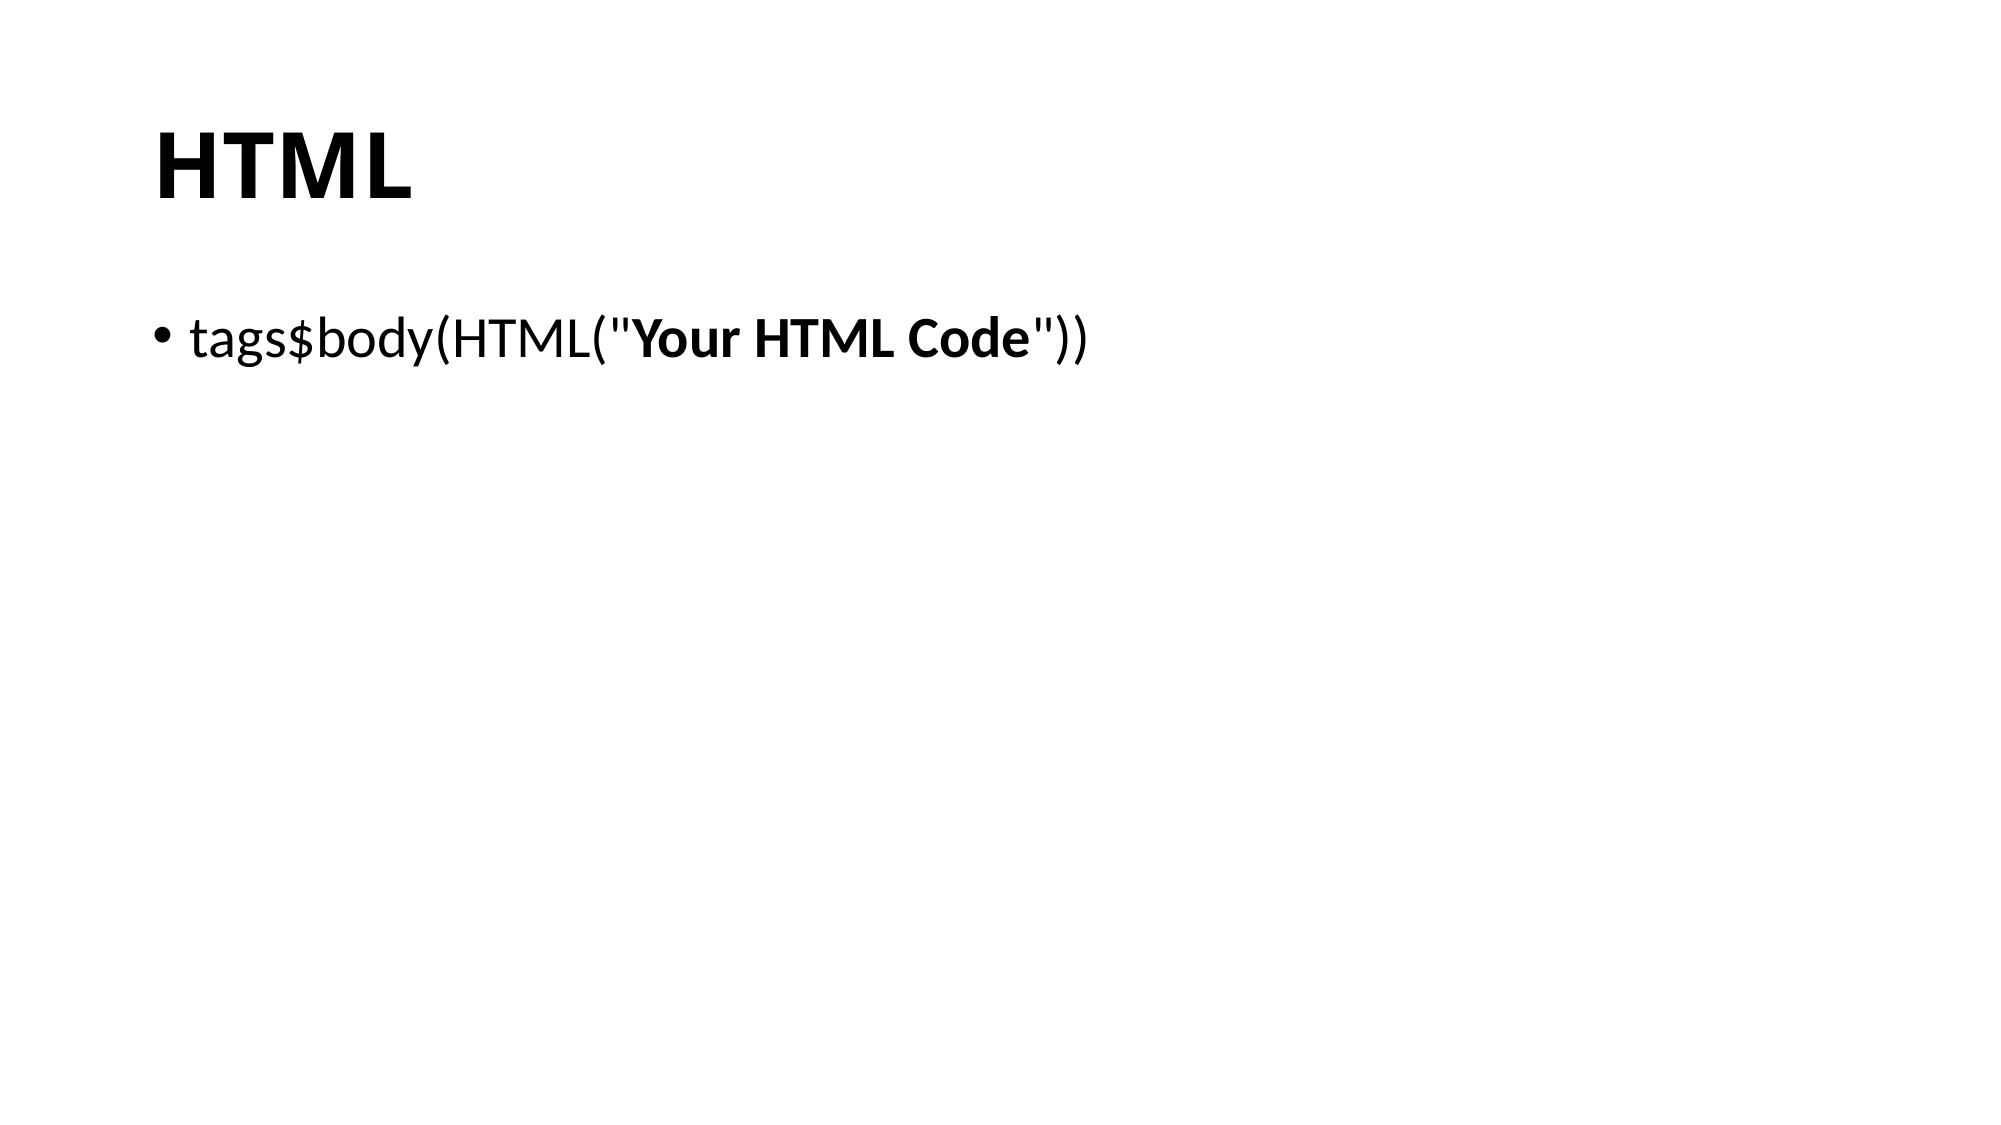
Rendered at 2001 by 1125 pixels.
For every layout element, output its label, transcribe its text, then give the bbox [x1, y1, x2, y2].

list tags$body(HTML("Your HTML Code")) [137, 299, 1863, 1014]
title HTML [137, 59, 1863, 278]
